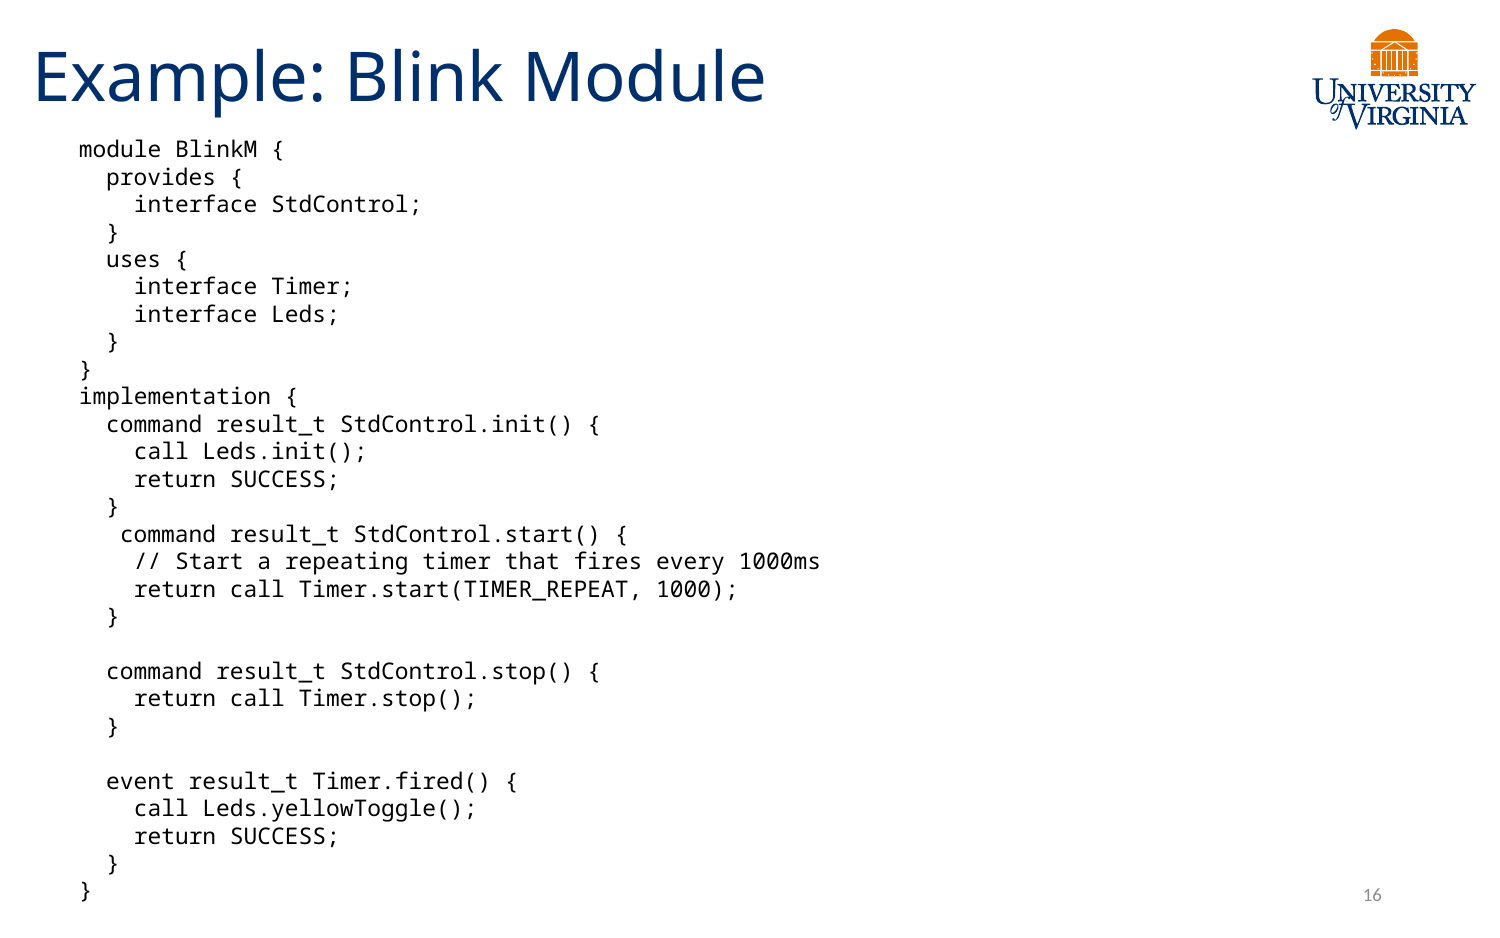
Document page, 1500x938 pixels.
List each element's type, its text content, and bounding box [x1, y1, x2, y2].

slide_number 16 [1059, 868, 1397, 919]
text_box module BlinkM { provides { interface StdControl; } uses { interface Timer; interface Leds; } } implementation { command result_t StdControl.init() { call Leds.init(); return SUCCESS; } command result_t StdControl.start() { // Start a repeating timer that fires every 1000ms return call Timer.start(TIMER_REPEAT, 1000); } command result_t StdControl.stop() { return call Timer.stop(); } event result_t Timer.fired() { call Leds.yellowToggle(); return SUCCESS; } } [64, 127, 1449, 911]
title Example: Blink Module [17, 14, 1297, 145]
